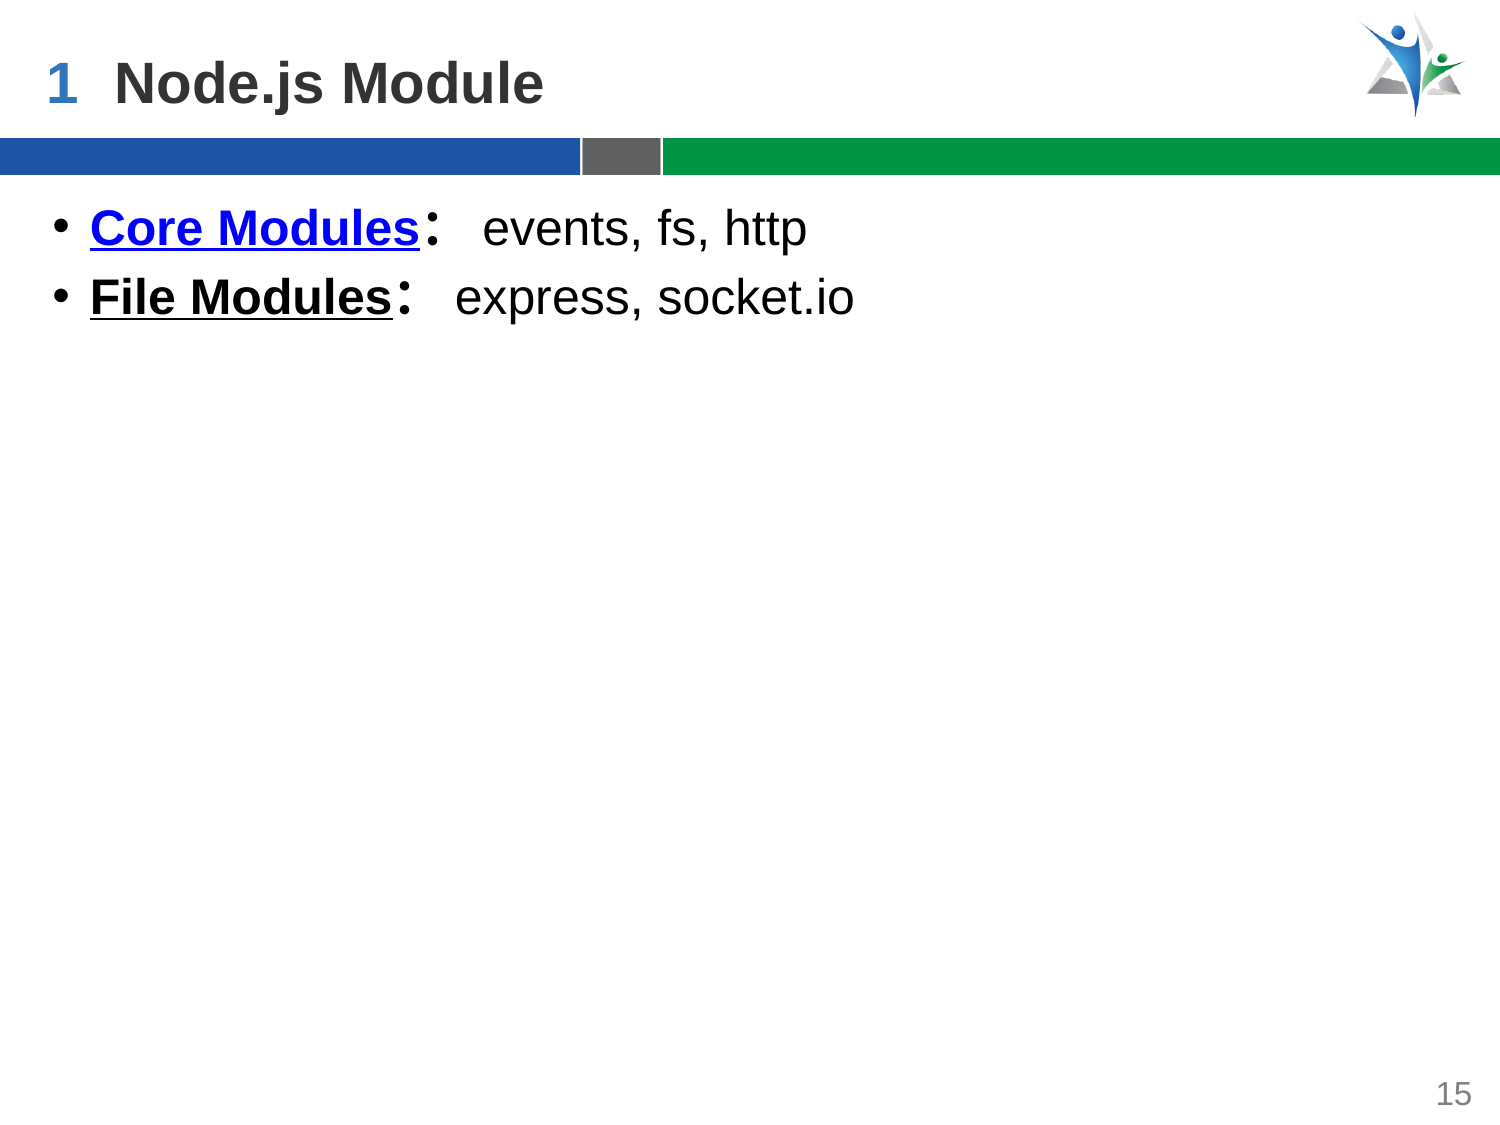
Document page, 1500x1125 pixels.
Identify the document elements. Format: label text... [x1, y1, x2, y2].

picture [0, 138, 1500, 175]
list Node.js Module [99, 37, 1413, 124]
picture [1350, 12, 1476, 117]
list Core Modules：events, fs, http File Modules：express, socket.io [37, 187, 1463, 1072]
list 1 [24, 37, 99, 124]
